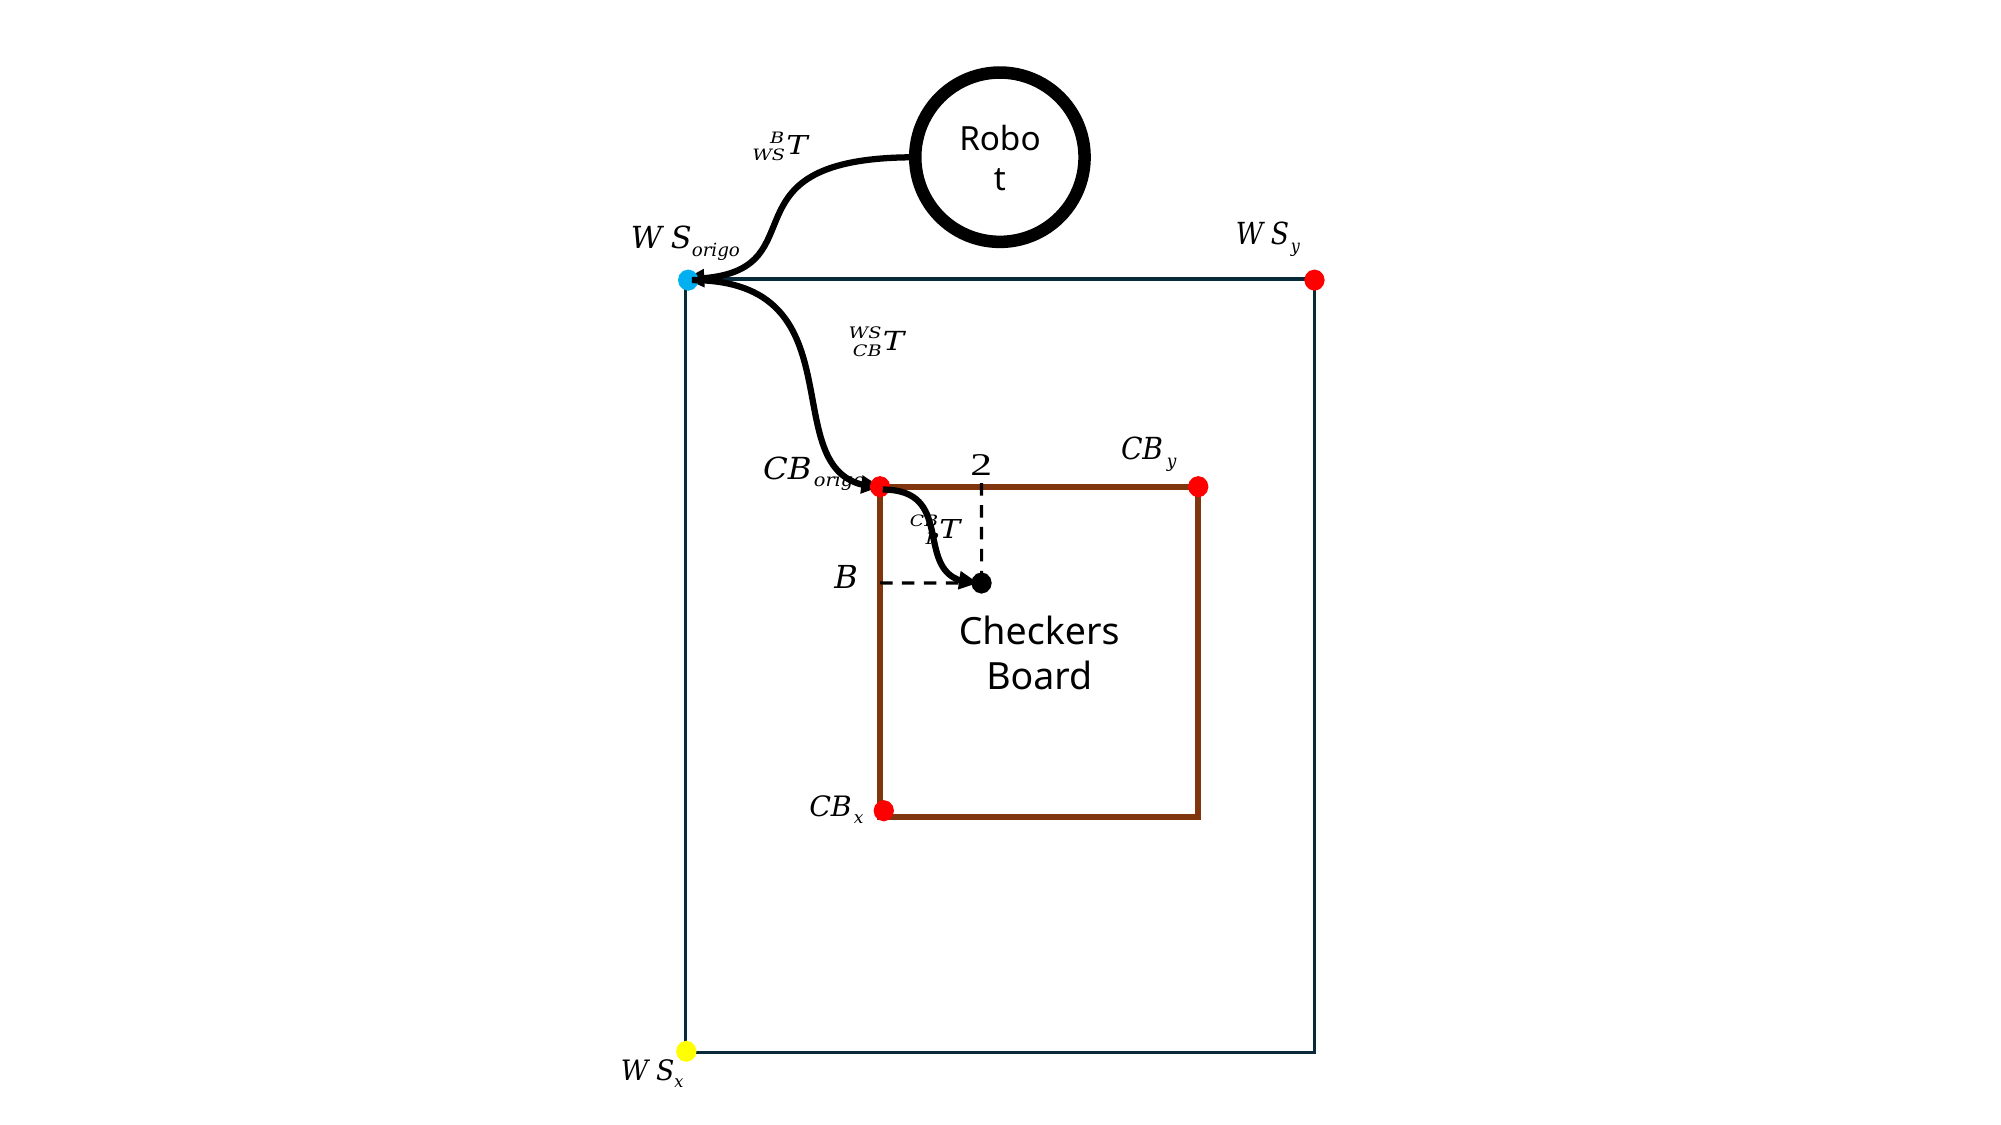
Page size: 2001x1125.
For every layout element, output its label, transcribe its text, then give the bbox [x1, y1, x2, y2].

text_box Robot [913, 70, 1087, 244]
text_box [682, 276, 691, 286]
text_box [878, 805, 890, 817]
text_box [874, 481, 886, 493]
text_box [883, 488, 978, 585]
text_box [680, 1045, 692, 1058]
text_box [1309, 274, 1320, 286]
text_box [684, 156, 916, 280]
text_box Checkers Board [879, 485, 1200, 819]
text_box [976, 577, 987, 589]
text_box [1192, 480, 1204, 493]
text_box [684, 277, 1316, 1054]
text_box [691, 279, 881, 488]
